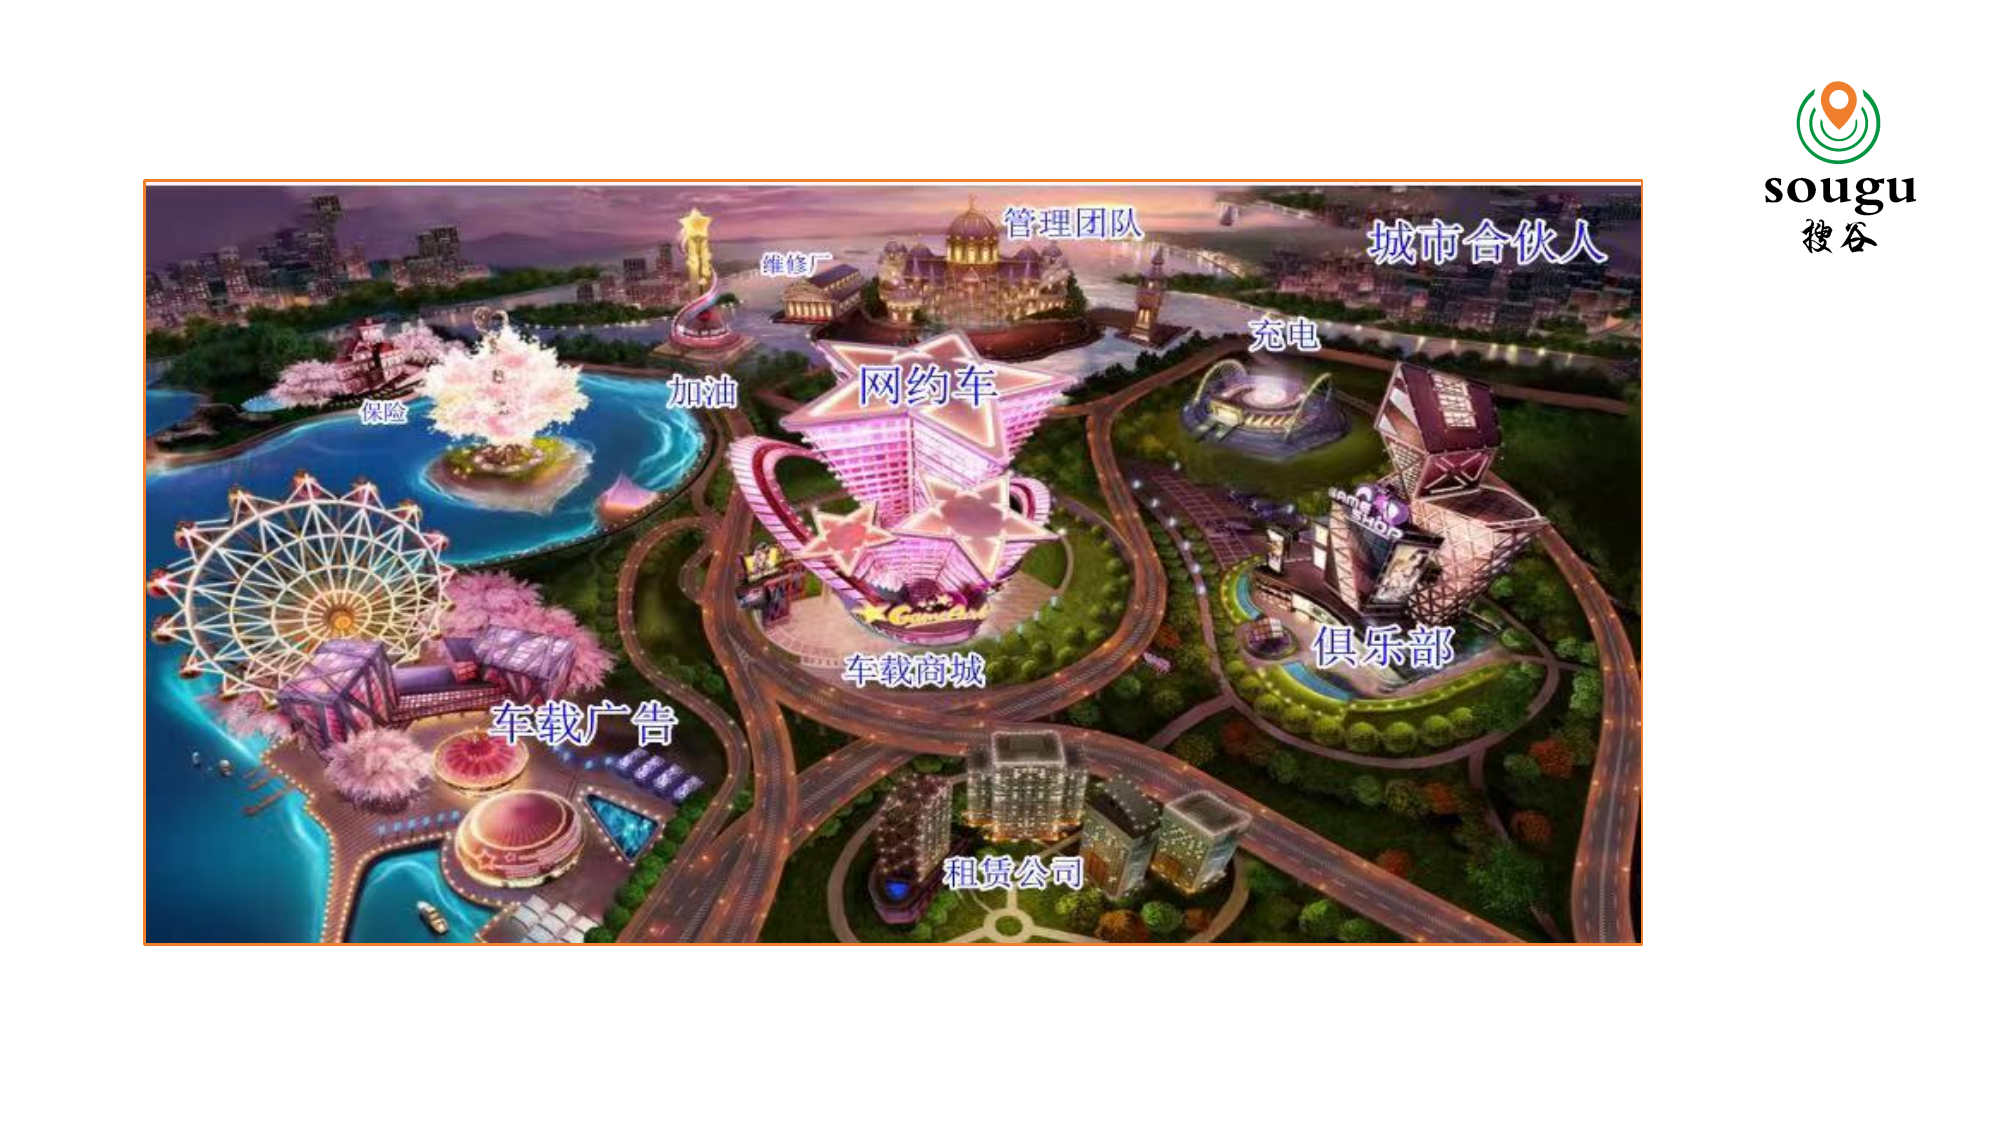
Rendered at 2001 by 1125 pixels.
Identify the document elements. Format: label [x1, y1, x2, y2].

picture [145, 181, 1641, 944]
picture [1765, 81, 1916, 255]
